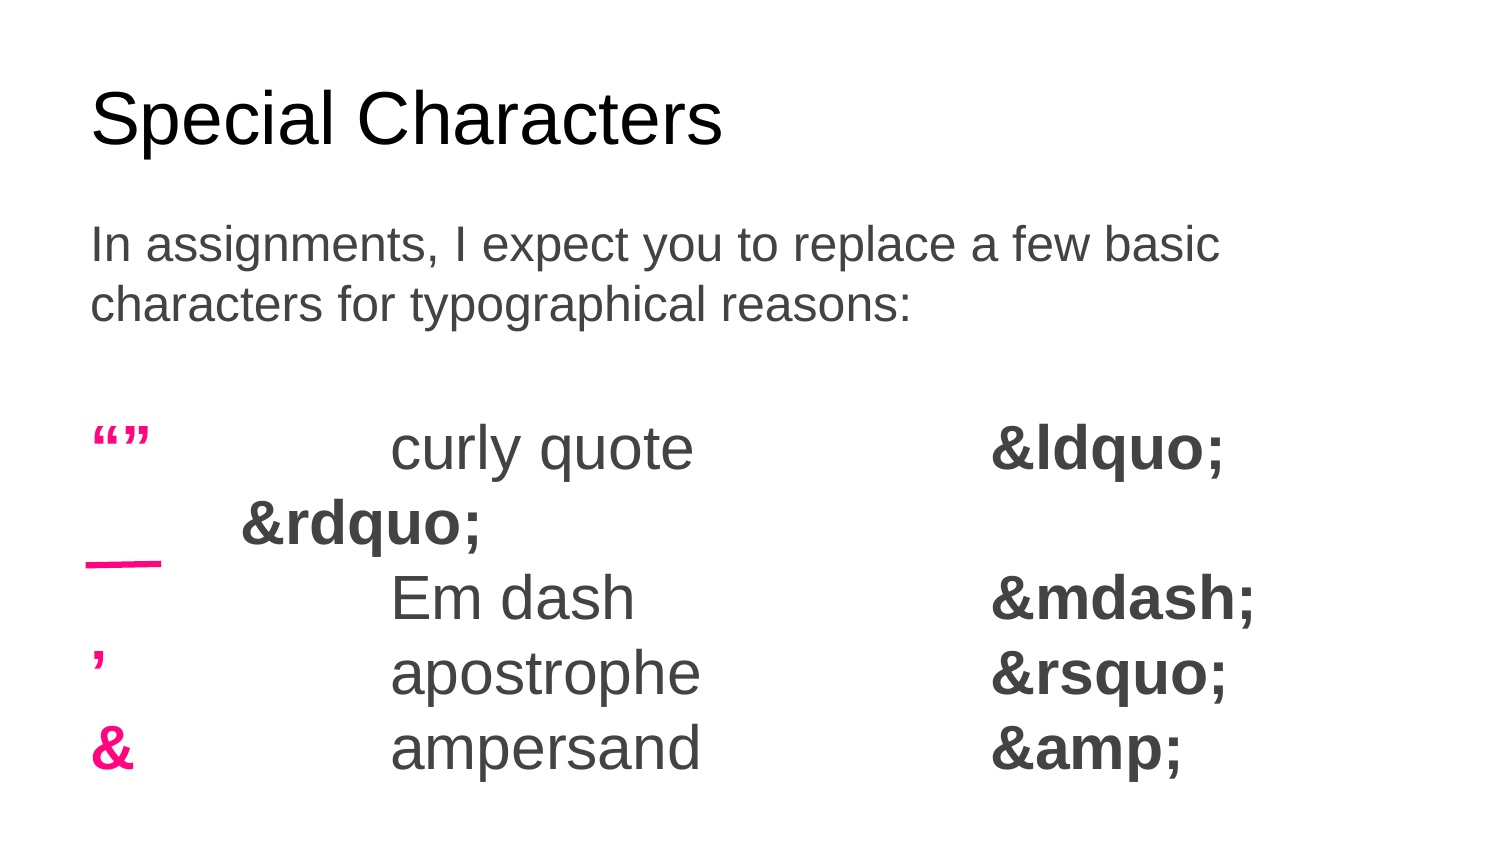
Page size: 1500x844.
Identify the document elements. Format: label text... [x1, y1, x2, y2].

title Special Characters [75, 33, 1425, 175]
list In assignments, I expect you to replace a few basic characters for typographical reasons: “” curly quote &ldquo; &rdquo; Em dash &mdash; ’ apostrophe &rsquo; & ampersand &amp; [75, 196, 1425, 808]
